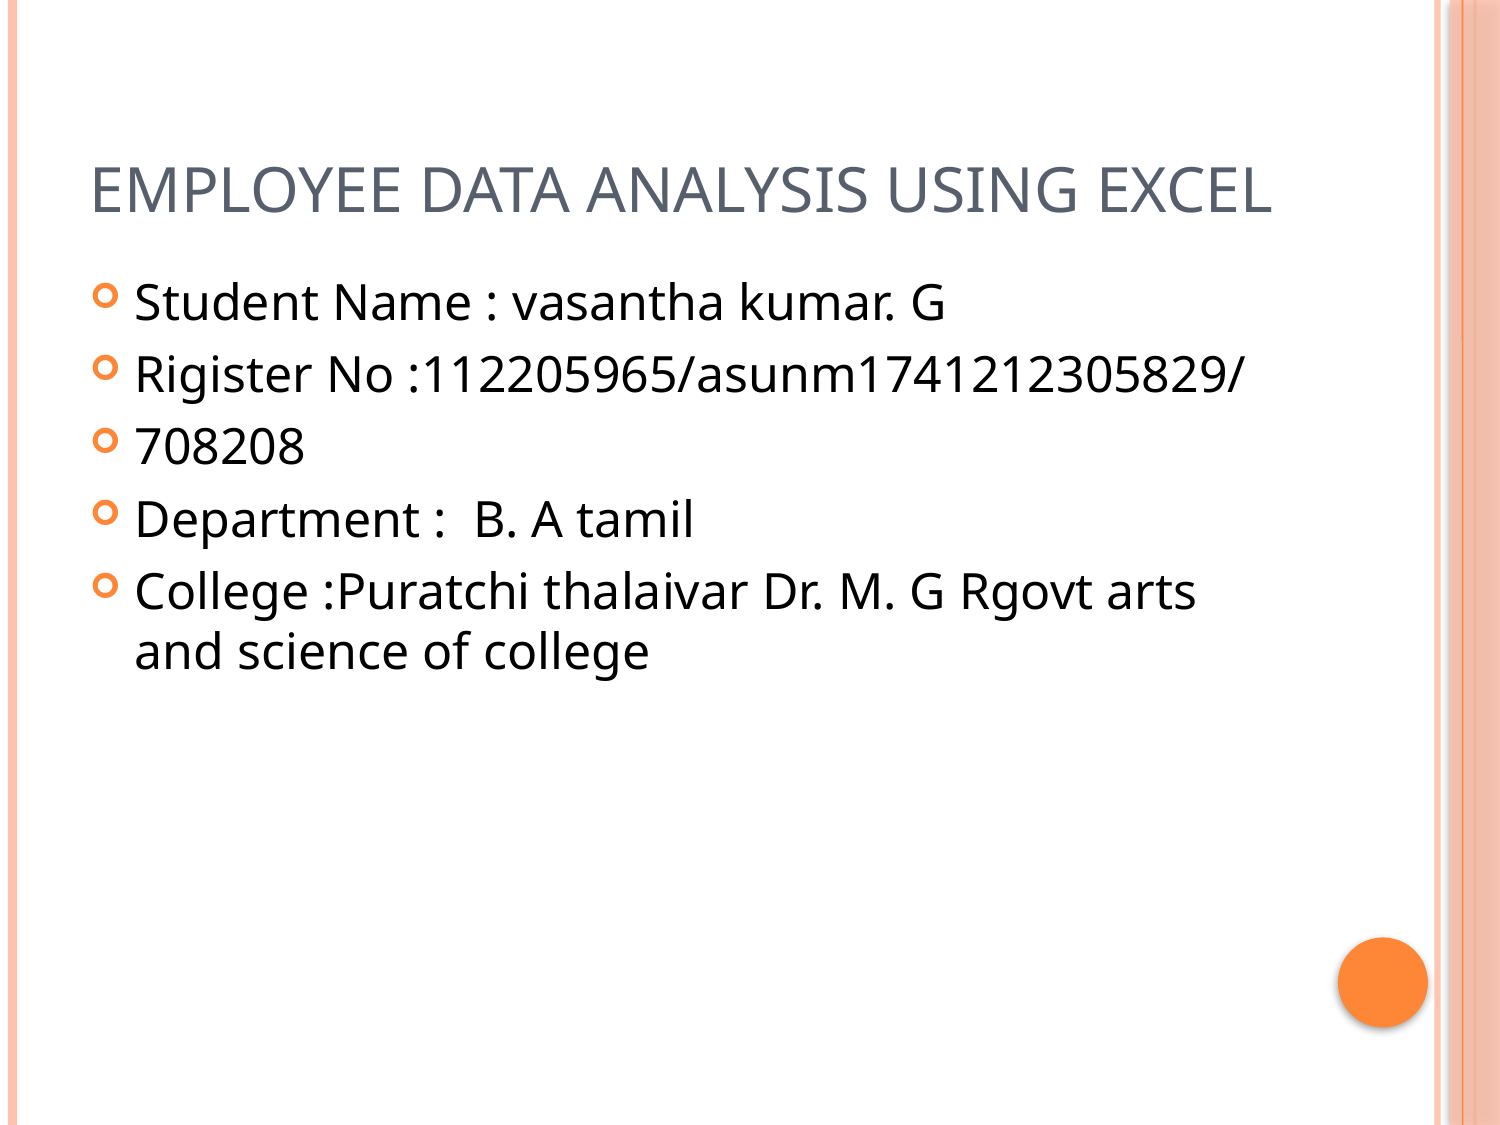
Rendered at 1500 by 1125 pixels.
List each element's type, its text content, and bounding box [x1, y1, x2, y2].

list Student Name : vasantha kumar. G Rigister No :112205965/asunm1741212305829/ 708208 Department : B. A tamil College :Puratchi thalaivar Dr. M. G Rgovt arts and science of college [75, 262, 1300, 1062]
title Employee data analysis using excel [75, 45, 1300, 233]
